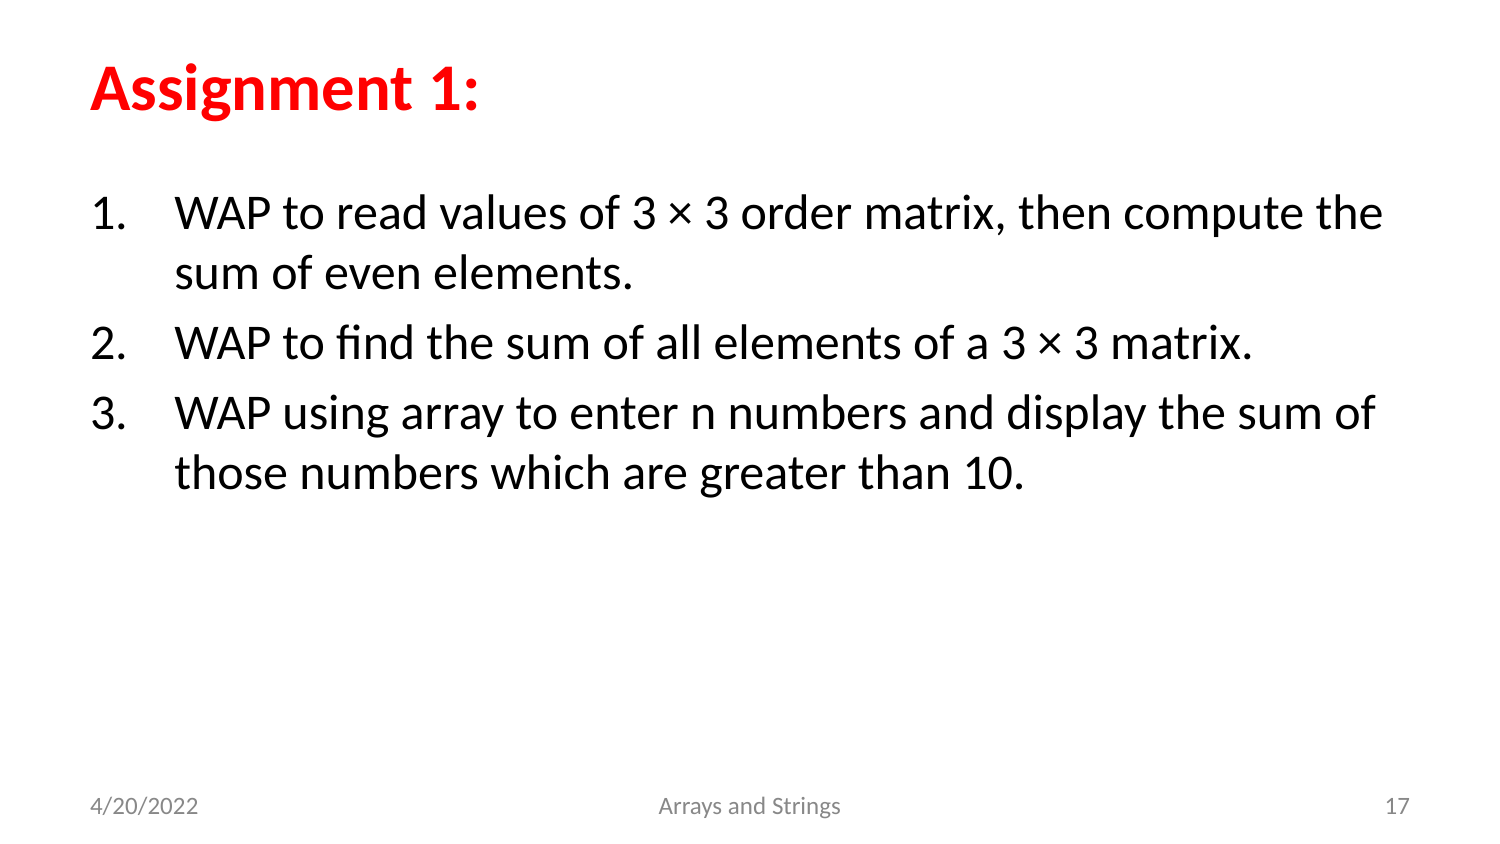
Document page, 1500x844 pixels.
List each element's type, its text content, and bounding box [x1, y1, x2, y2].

slide_number 17 [1074, 782, 1425, 827]
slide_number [75, 782, 425, 827]
title Assignment 1: [75, 33, 1425, 135]
footer Arrays and Strings [512, 782, 988, 827]
list WAP to read values of 3 × 3 order matrix, then compute the sum of even elements. WAP to find the sum of all elements of a 3 × 3 matrix. WAP using array to enter n numbers and display the sum of those numbers which are greater than 10. [75, 171, 1425, 754]
